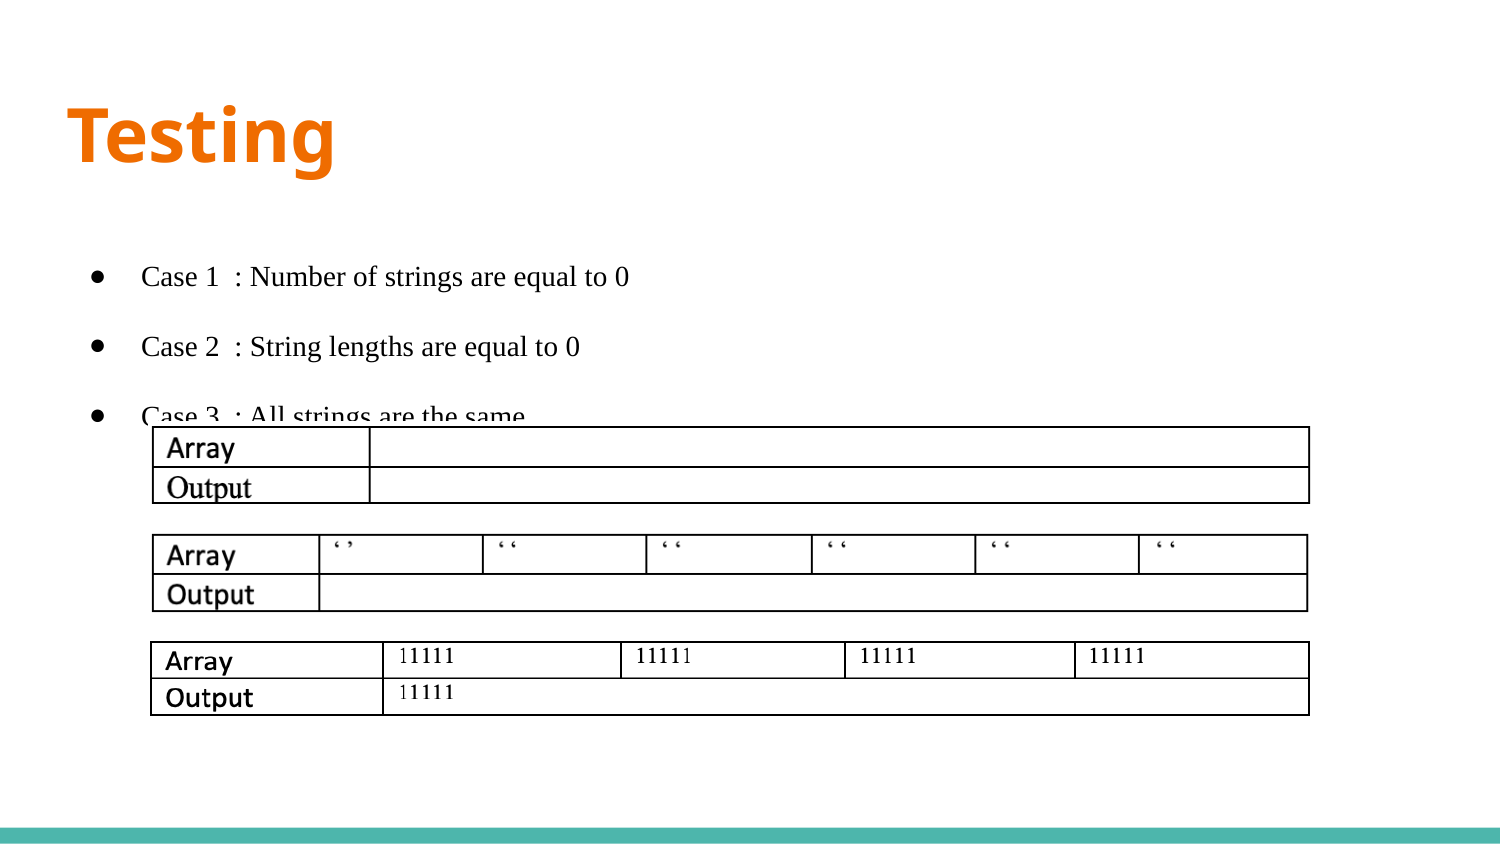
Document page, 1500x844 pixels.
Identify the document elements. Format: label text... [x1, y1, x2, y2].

list Case 1 : Number of strings are equal to 0 Case 2 : String lengths are equal to 0 Case 3 : All strings are the same [51, 207, 1449, 750]
title Testing [51, 72, 1449, 189]
picture [148, 421, 1313, 507]
picture [148, 529, 1313, 615]
picture [148, 637, 1313, 719]
